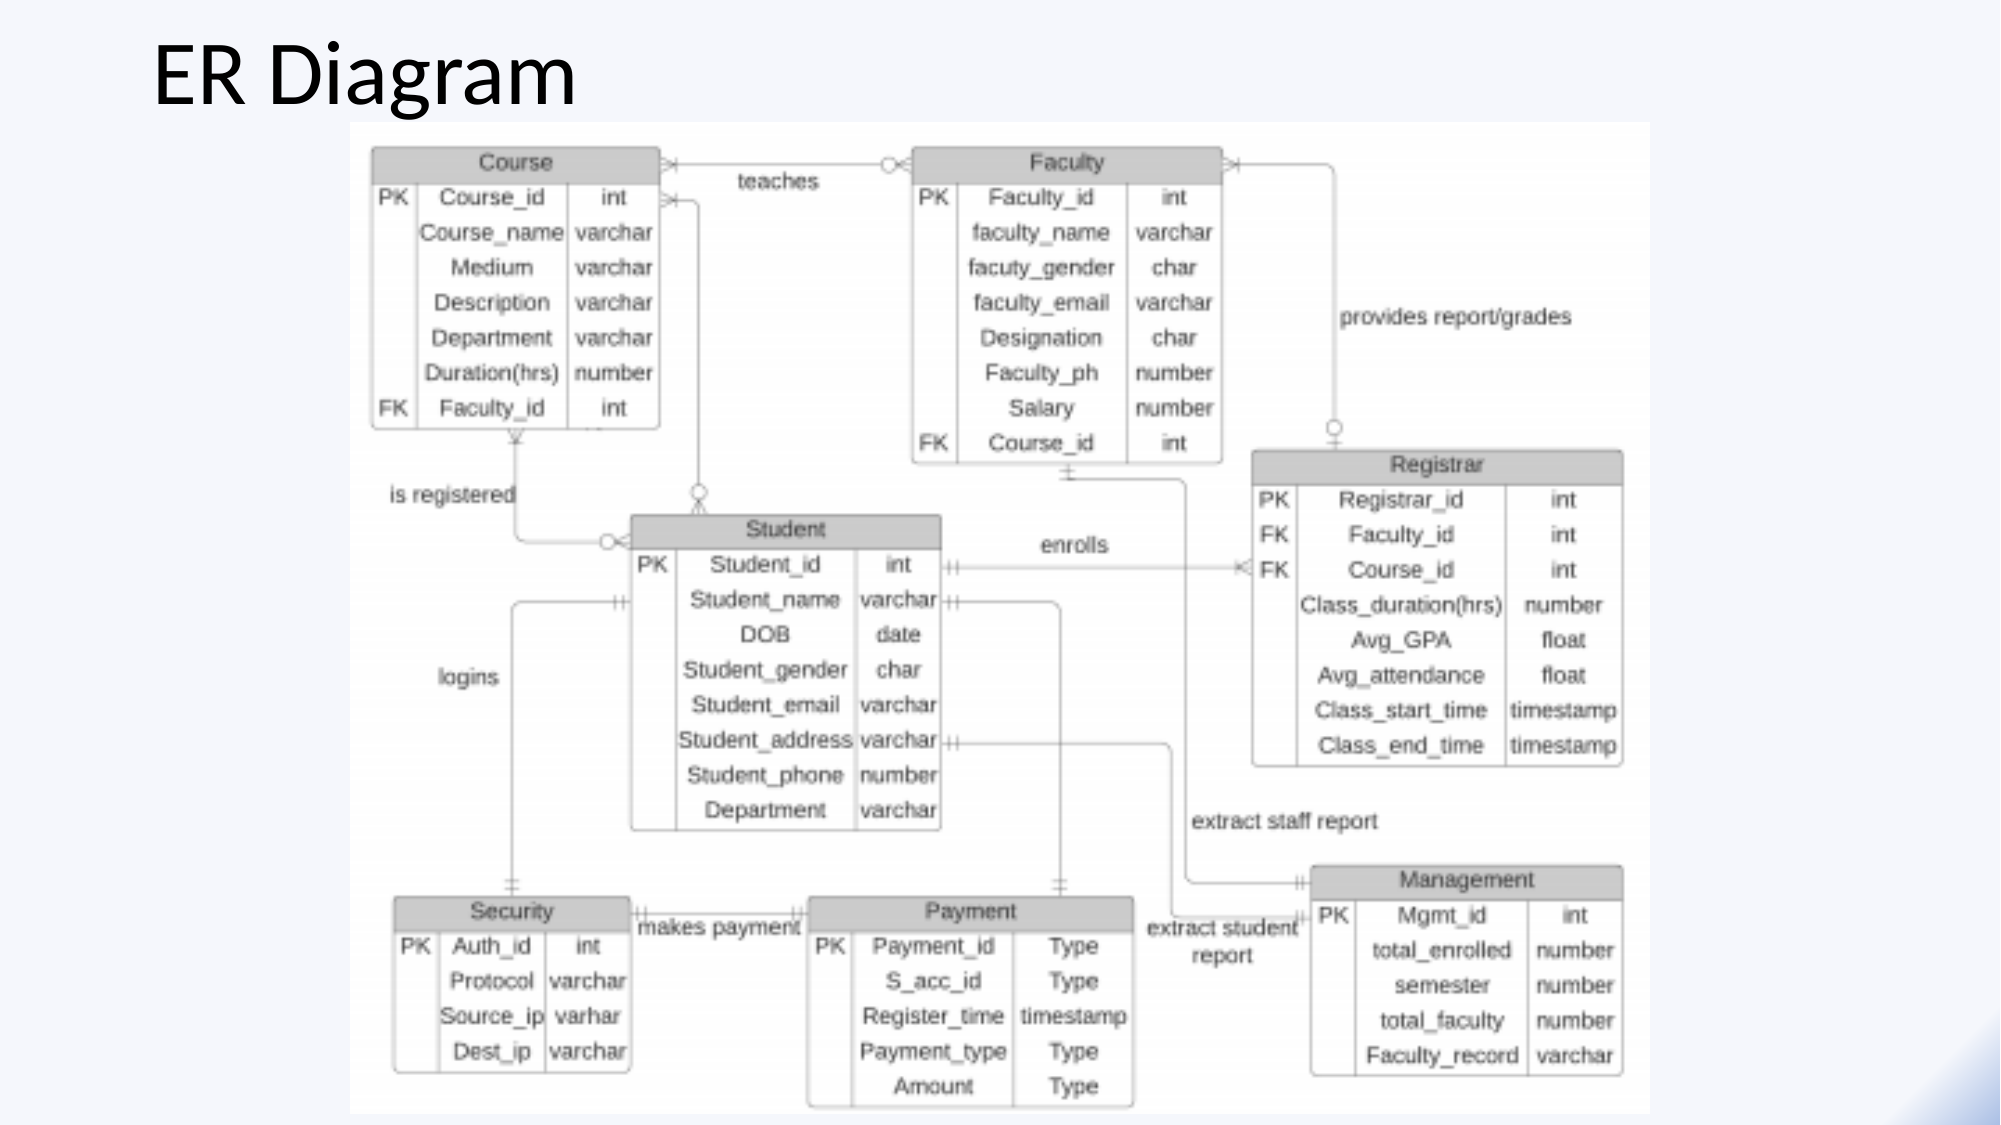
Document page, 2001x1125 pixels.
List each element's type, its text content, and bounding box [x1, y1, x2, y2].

title ER Diagram [137, 0, 1863, 184]
picture [349, 122, 1651, 1115]
